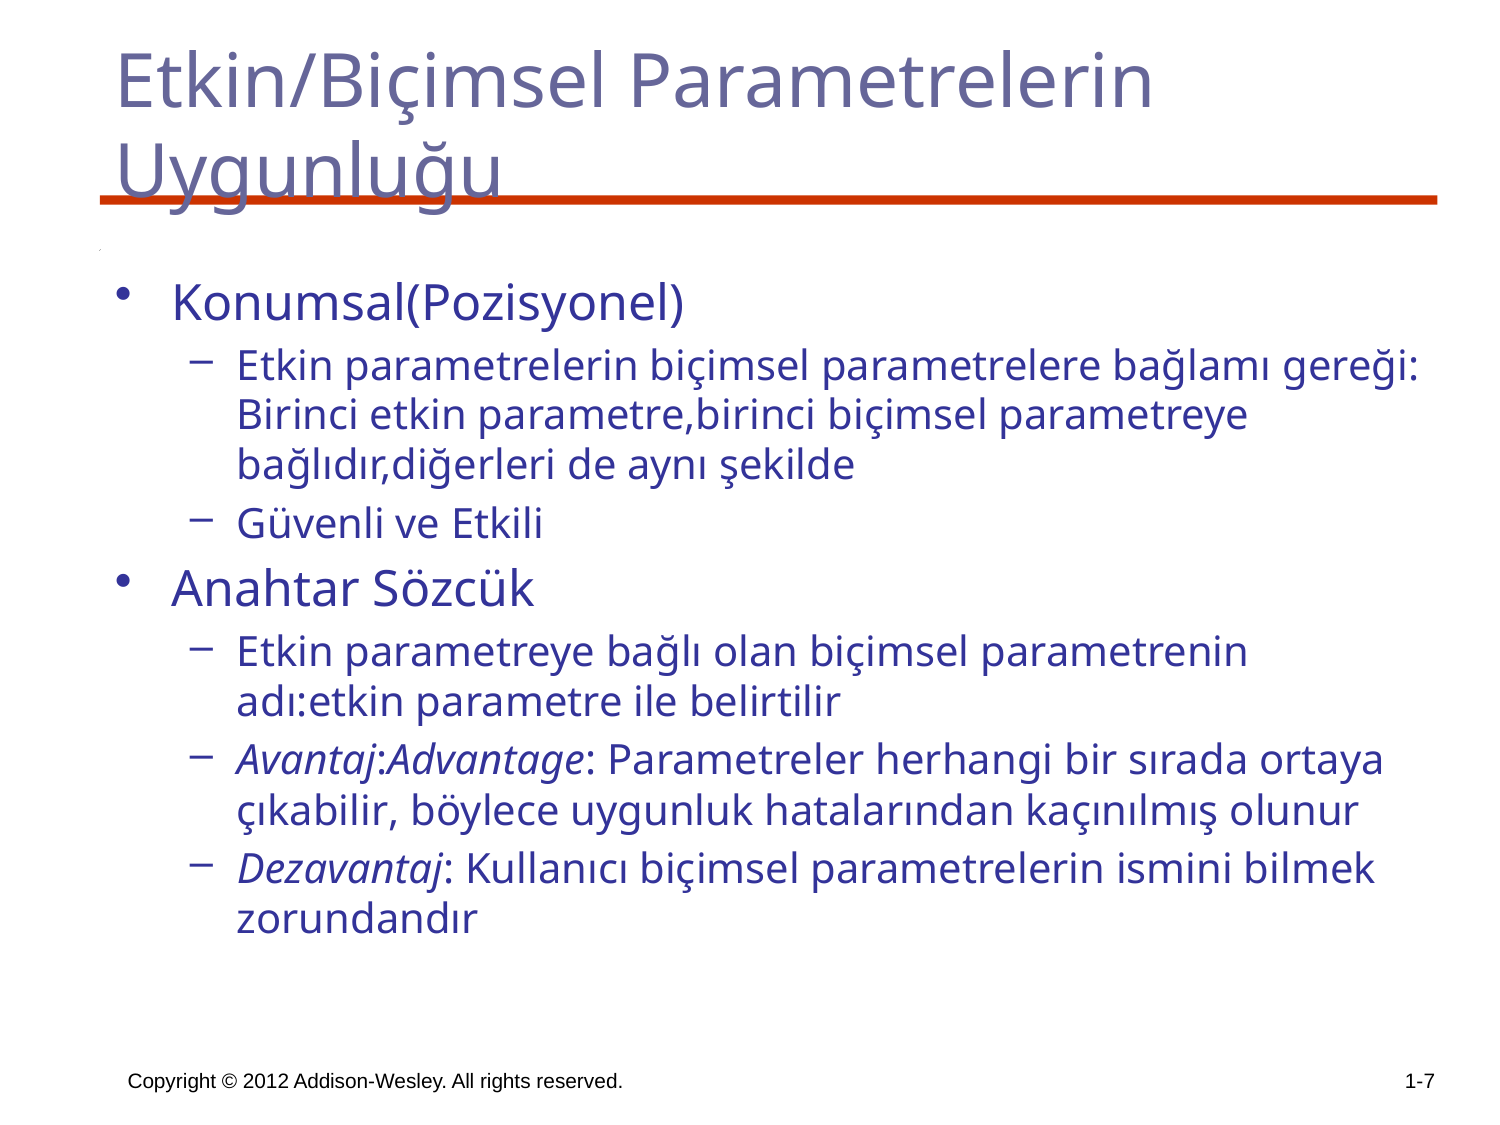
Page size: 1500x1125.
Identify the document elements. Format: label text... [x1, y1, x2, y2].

title Etkin/Biçimsel Parametrelerin Uygunluğu [99, 24, 1438, 213]
list Konumsal(Pozisyonel) Etkin parametrelerin biçimsel parametrelere bağlamı gereği: Birinci etkin parametre,birinci biçimsel parametreye bağlıdır,diğerleri de aynı şekilde Güvenli ve Etkili Anahtar Sözcük Etkin parametreye bağlı olan biçimsel parametrenin adı:etkin parametre ile belirtilir Avantaj:Advantage: Parametreler herhangi bir sırada ortaya çıkabilir, böylece uygunluk hatalarından kaçınılmış olunur Dezavantaj: Kullanıcı biçimsel parametrelerin ismini bilmek zorundandır [99, 262, 1438, 1063]
slide_number 1-7 [1137, 1024, 1451, 1101]
footer Copyright © 2012 Addison-Wesley. All rights reserved. [112, 1063, 801, 1101]
